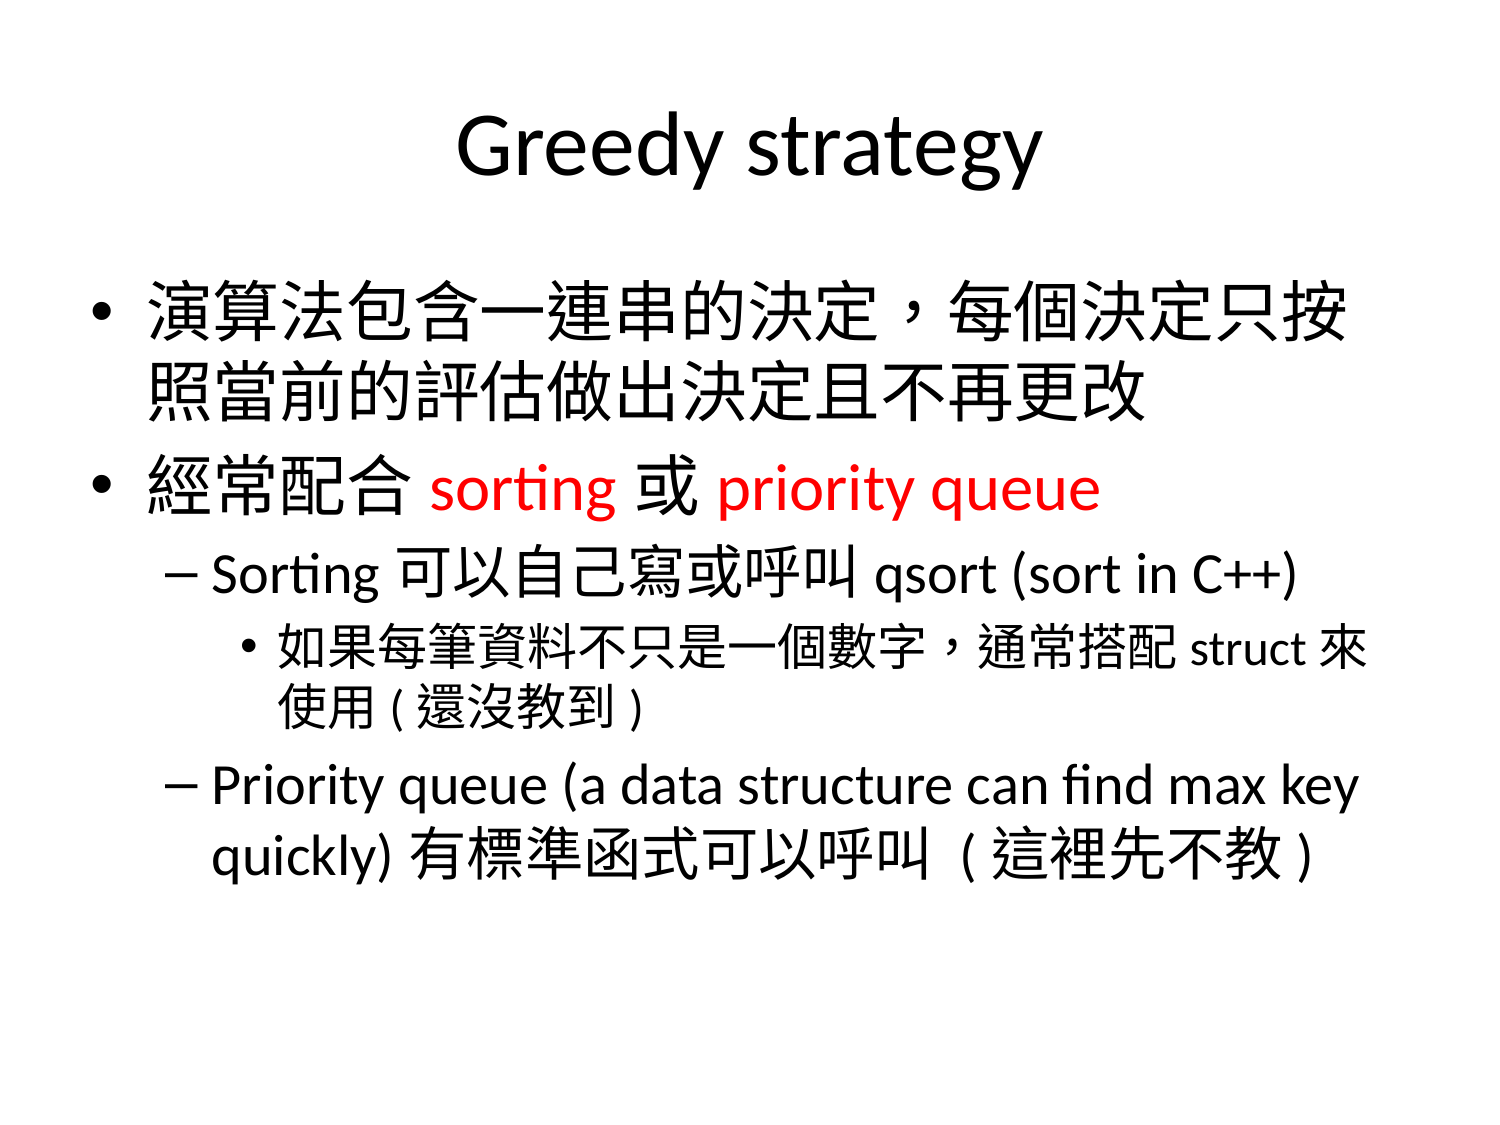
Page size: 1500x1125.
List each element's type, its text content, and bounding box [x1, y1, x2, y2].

title Greedy strategy [75, 45, 1425, 233]
list 演算法包含一連串的決定，每個決定只按照當前的評估做出決定且不再更改 經常配合sorting或priority queue Sorting可以自己寫或呼叫qsort (sort in C++) 如果每筆資料不只是一個數字，通常搭配struct來使用(還沒教到) Priority queue (a data structure can find max key quickly)有標準函式可以呼叫 (這裡先不教) [75, 262, 1425, 1005]
